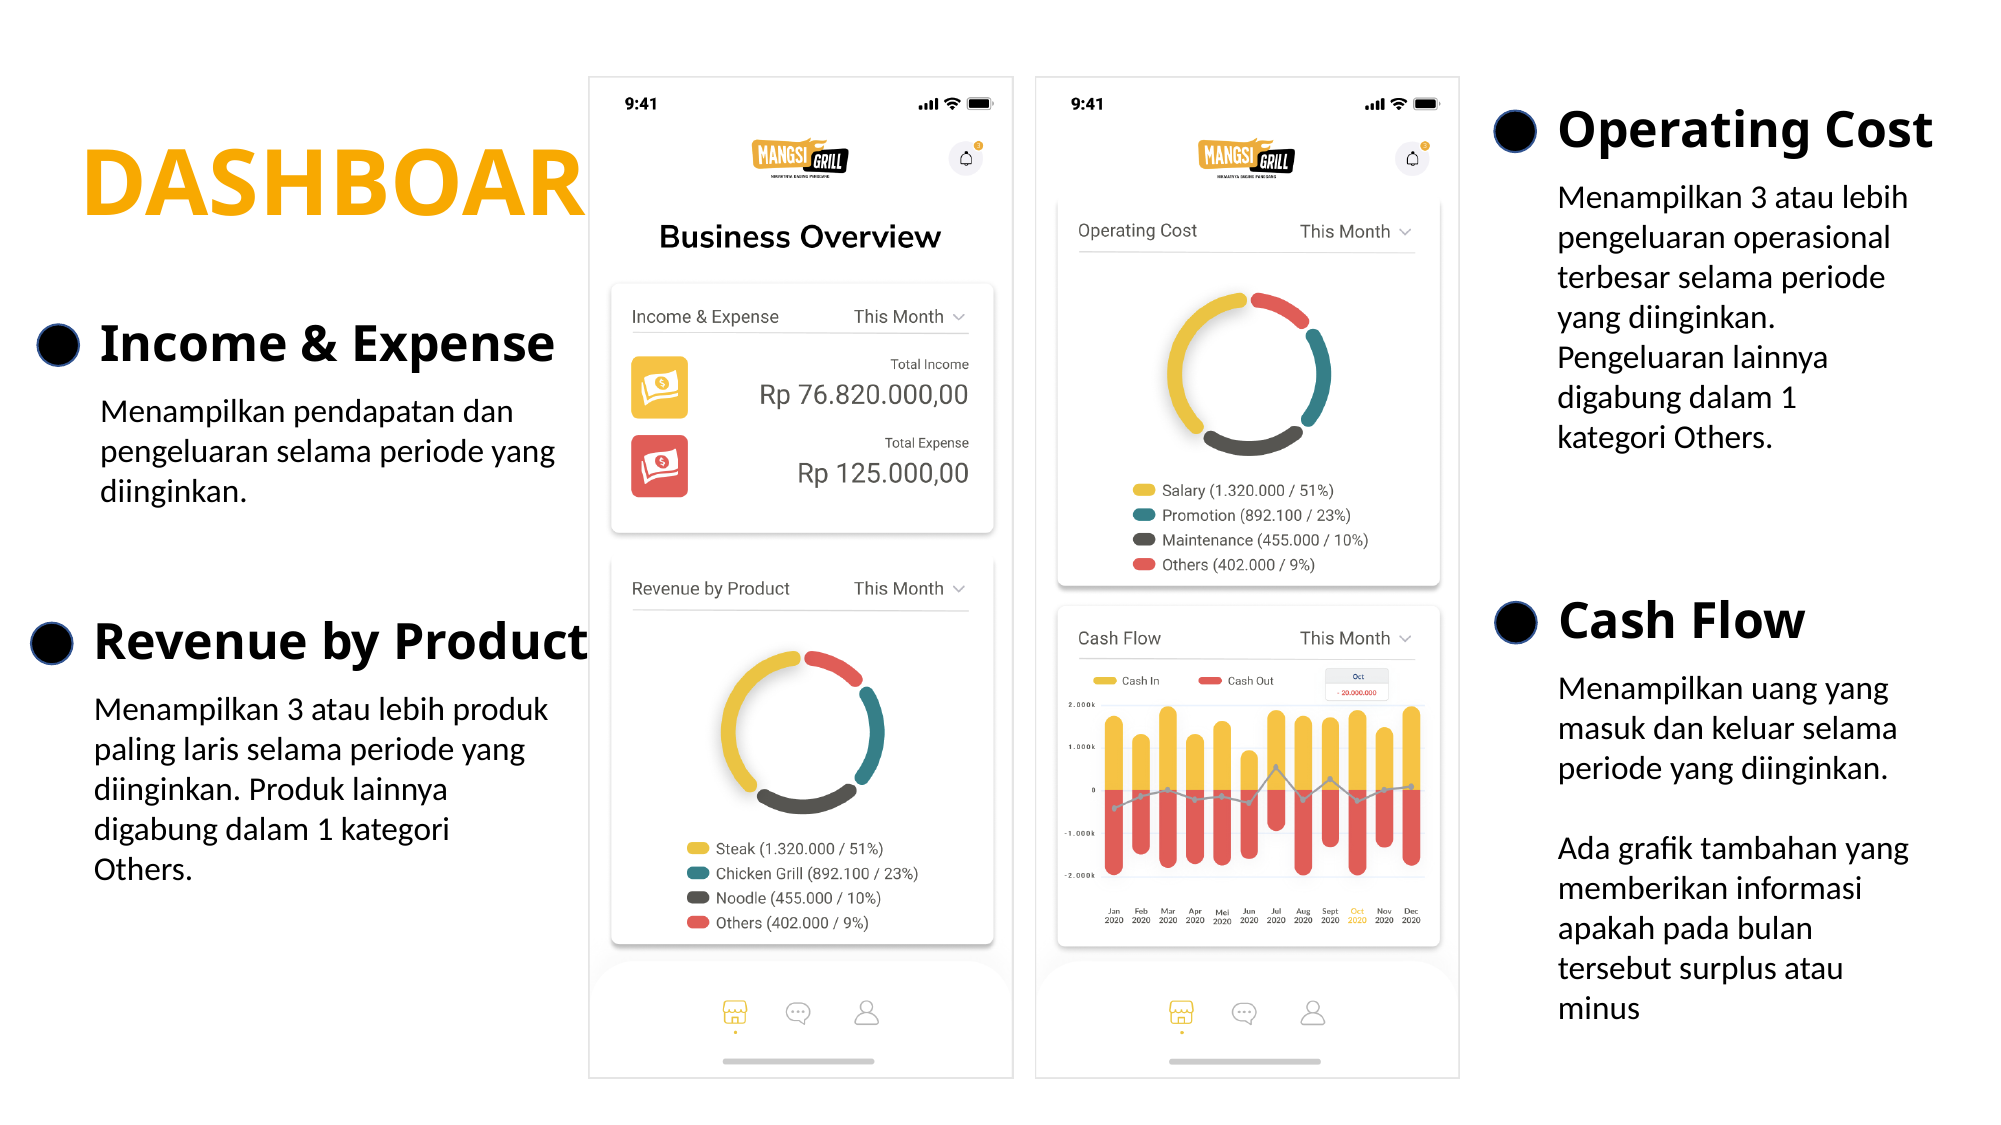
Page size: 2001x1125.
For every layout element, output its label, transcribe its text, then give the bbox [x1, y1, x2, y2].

text_box [36, 323, 81, 367]
text_box Revenue by Product [78, 606, 588, 680]
text_box Cash Flow [1543, 586, 2000, 660]
text_box Income & Expense [85, 308, 588, 382]
text_box [29, 621, 74, 666]
text_box [1493, 109, 1538, 154]
text_box Operating Cost [1542, 94, 2000, 168]
text_box [1494, 600, 1538, 645]
picture [1035, 76, 1460, 1079]
text_box Menampilkan pendapatan dan pengeluaran selama periode yang diinginkan. [85, 381, 572, 517]
text_box DASHBOARD [64, 76, 588, 295]
text_box Menampilkan uang yang masuk dan keluar selama periode yang diinginkan. Ada grafik tambahan yang memberikan informasi apakah pada bulan tersebut surplus atau minus [1543, 659, 1936, 1034]
text_box Menampilkan 3 atau lebih produk paling laris selama periode yang diinginkan. Produk lainnya digabung dalam 1 kategori Others. [78, 679, 566, 895]
text_box Menampilkan 3 atau lebih pengeluaran operasional terbesar selama periode yang diinginkan. Pengeluaran lainnya digabung dalam 1 kategori Others. [1542, 167, 1929, 462]
picture [588, 76, 1014, 1079]
